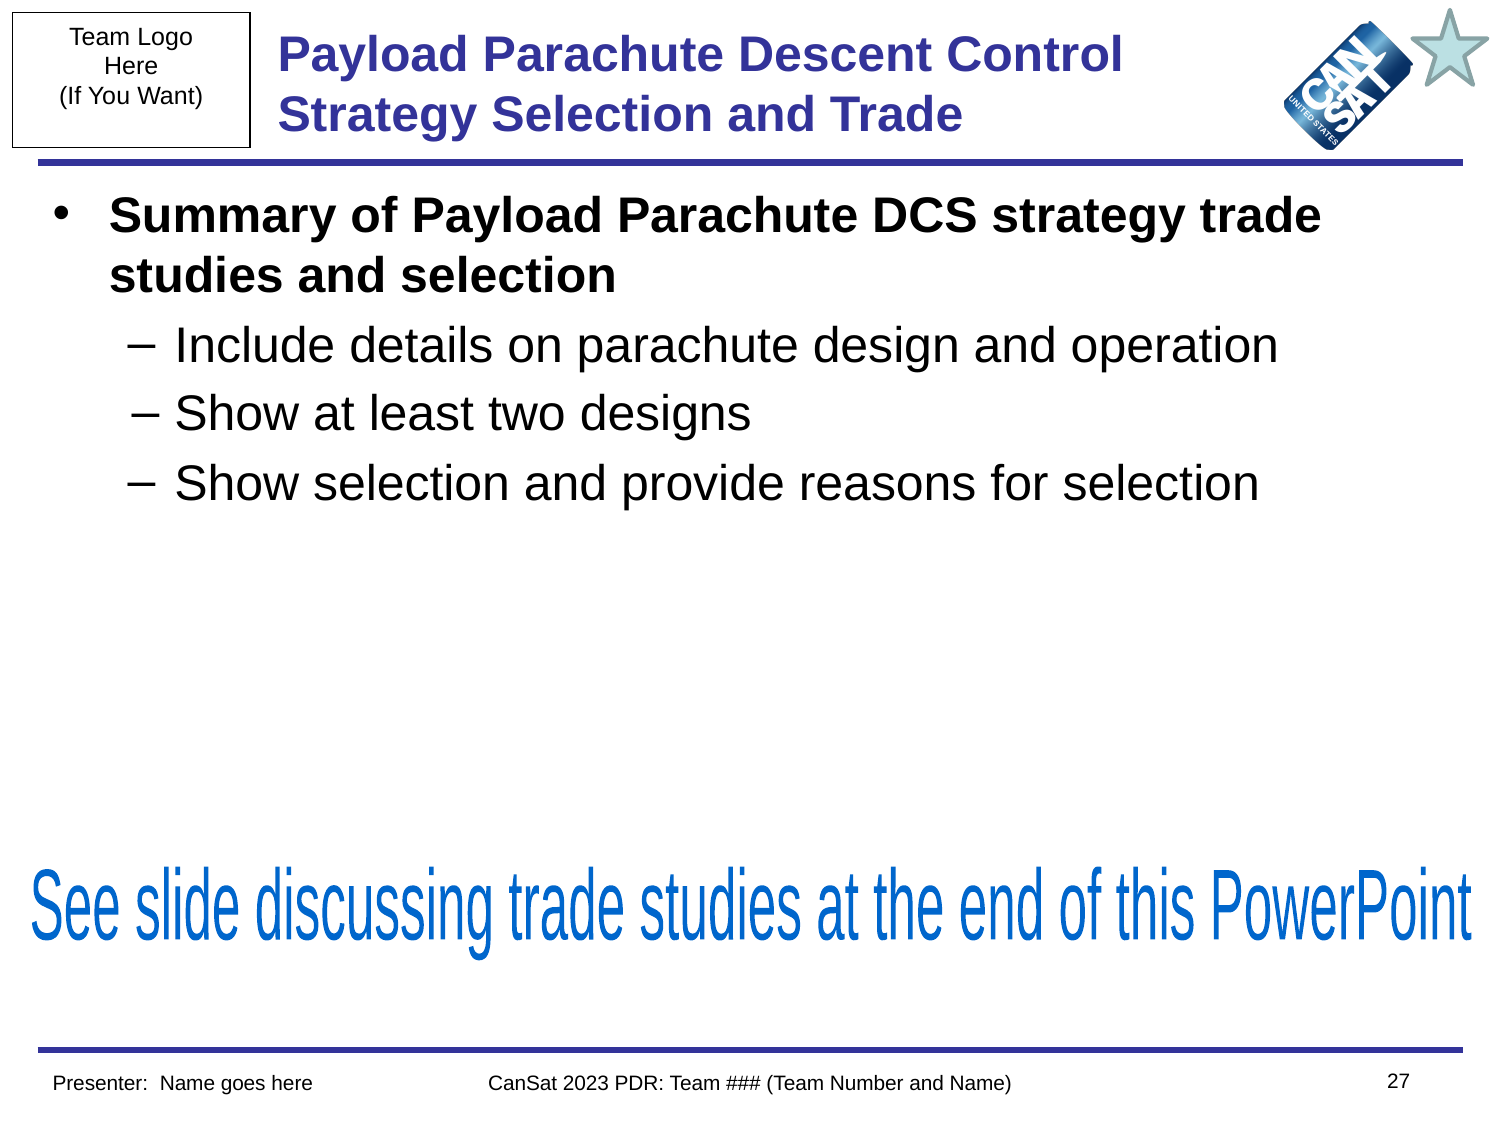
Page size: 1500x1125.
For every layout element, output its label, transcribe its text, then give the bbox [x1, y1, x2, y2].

text_box [1412, 9, 1488, 85]
list Summary of Payload Parachute DCS strategy trade studies and selection Include details on parachute design and operation Show at least two designs Show selection and provide reasons for selection [37, 174, 1463, 882]
slide_number ‹#› [1312, 1059, 1425, 1100]
footer CanSat 2023 PDR: Team ### (Team Number and Name) [450, 1062, 1050, 1103]
text_box Presenter: Name goes here [37, 1062, 413, 1103]
title Payload Parachute Descent Control Strategy Selection and Trade [262, 12, 1238, 150]
picture [1284, 21, 1413, 150]
